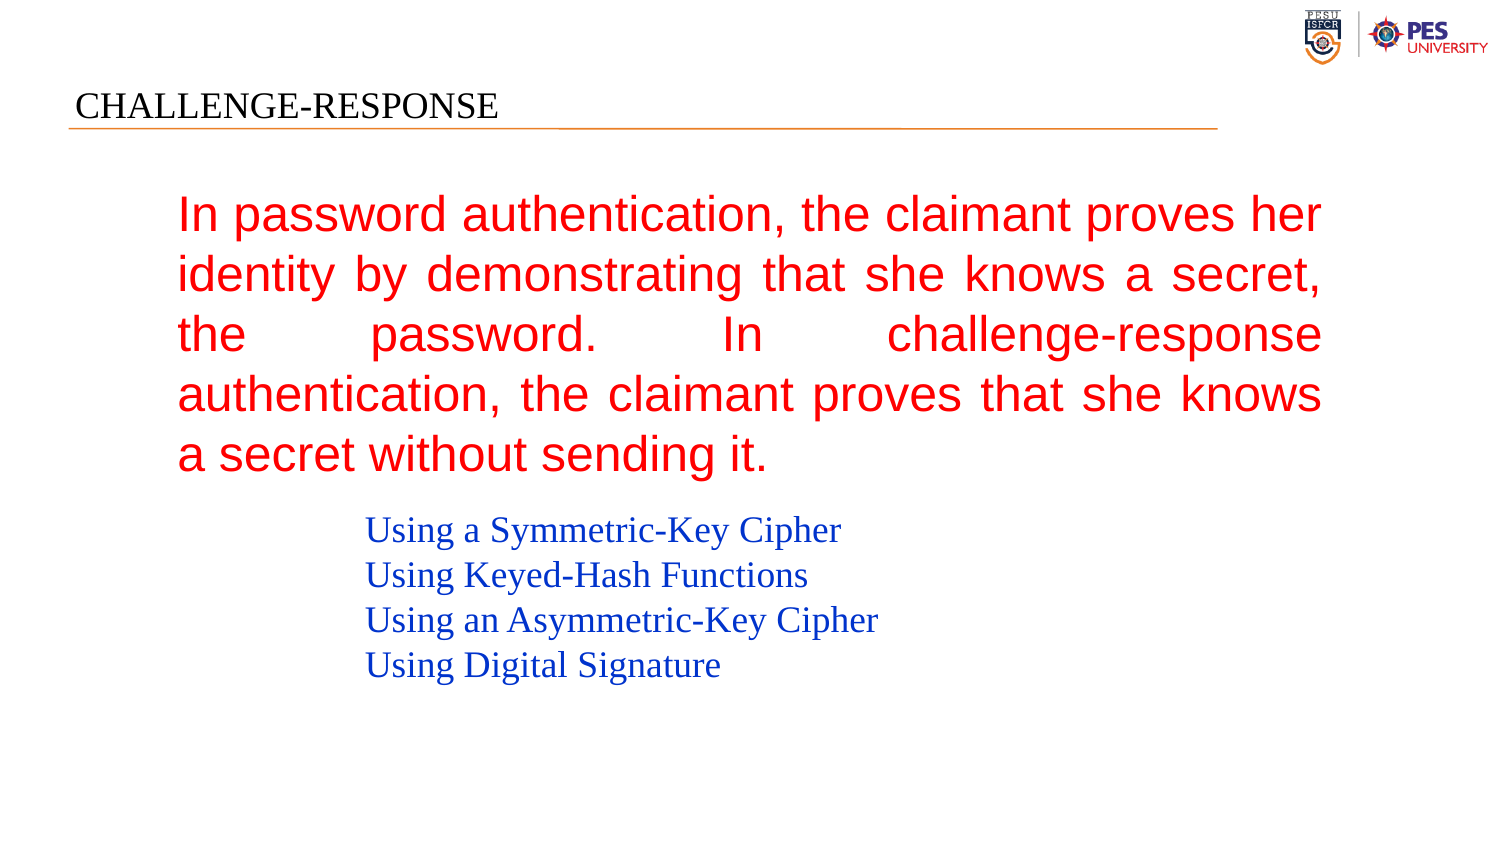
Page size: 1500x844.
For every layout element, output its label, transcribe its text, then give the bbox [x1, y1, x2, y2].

text_box Using a Symmetric-Key Cipher Using Keyed-Hash Functions Using an Asymmetric-Key Cipher Using Digital Signature [349, 497, 1100, 693]
picture [1367, 15, 1488, 53]
picture [1301, 7, 1344, 33]
title CHALLENGE-RESPONSE [75, 33, 1425, 175]
text_box In password authentication, the claimant proves her identity by demonstrating that she knows a secret, the password. In challenge-response authentication, the claimant proves that she knows a secret without sending it. [162, 174, 1338, 490]
